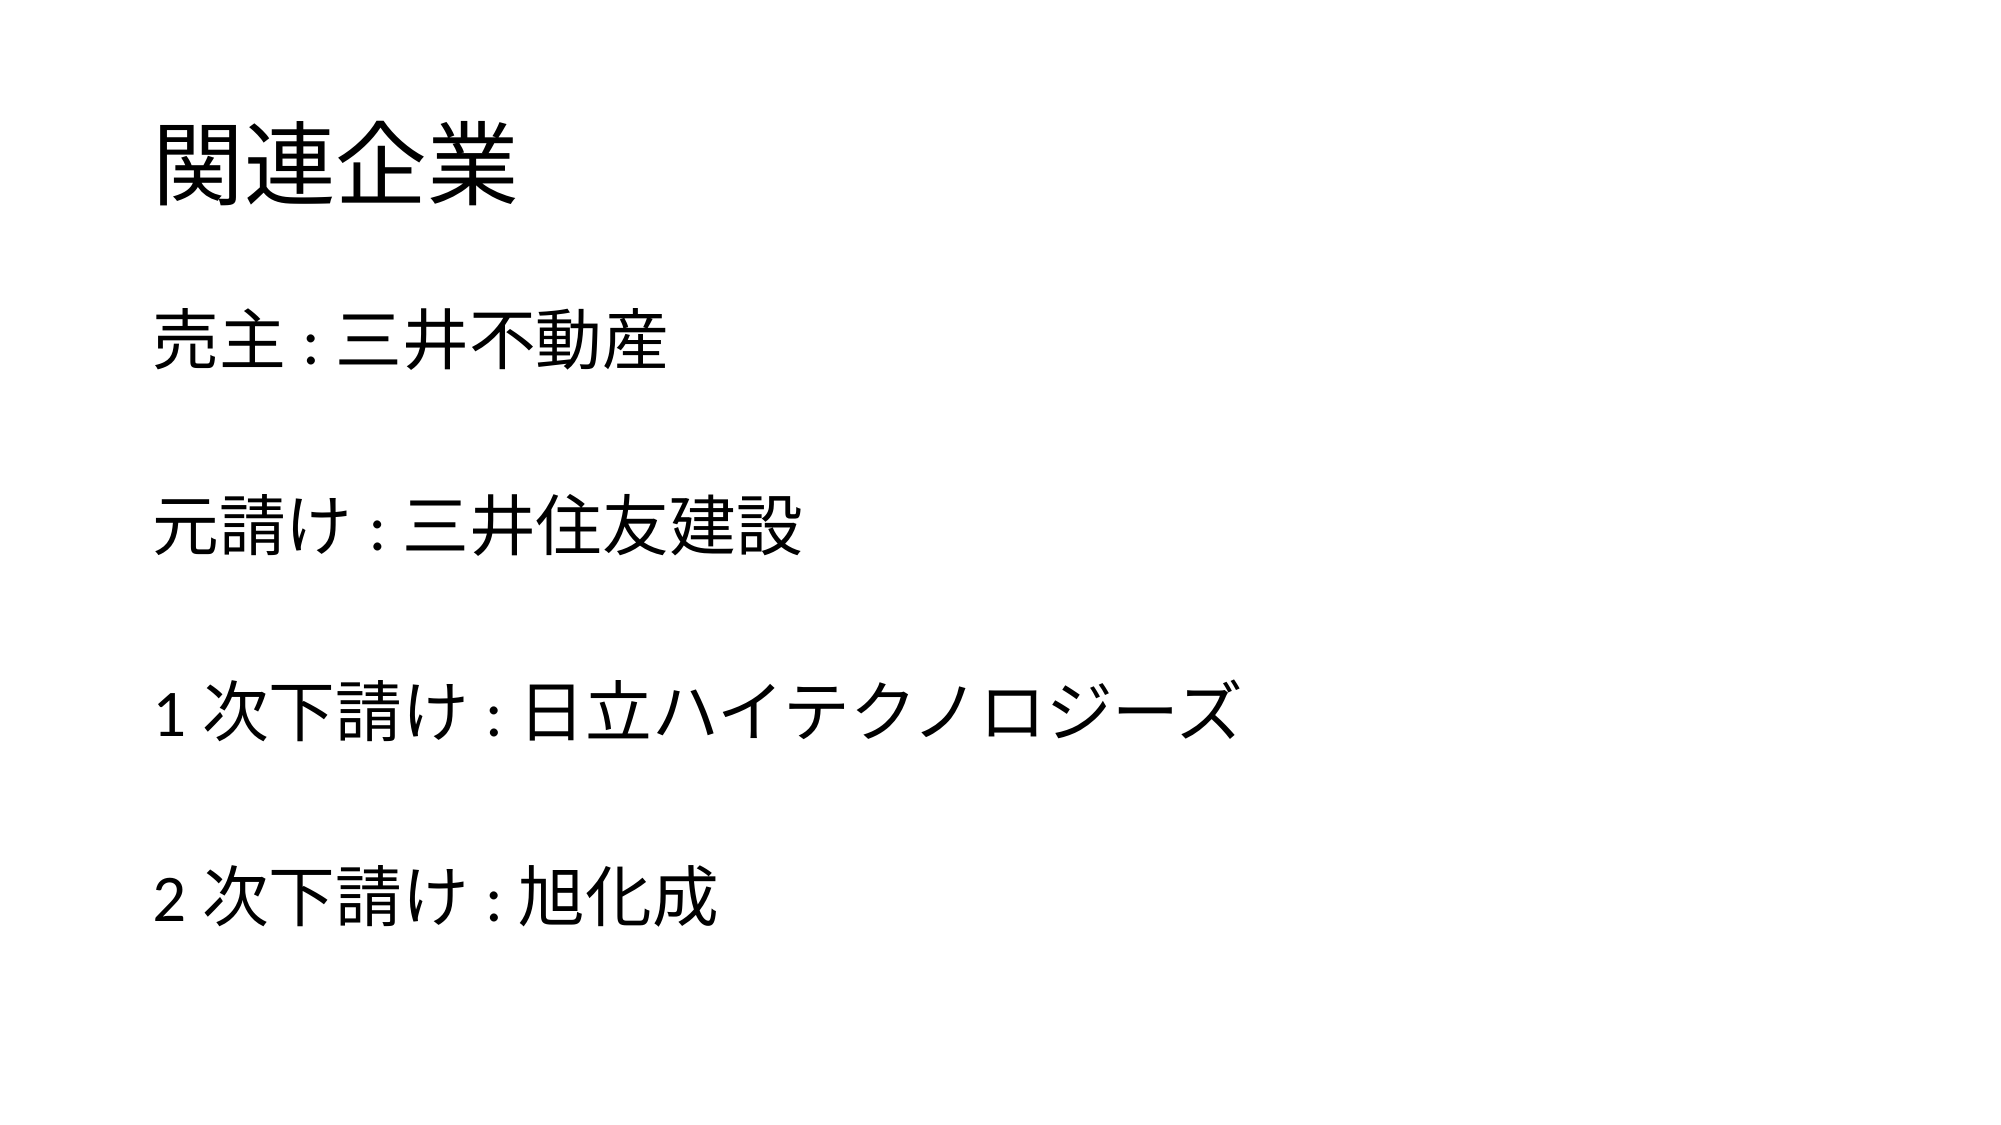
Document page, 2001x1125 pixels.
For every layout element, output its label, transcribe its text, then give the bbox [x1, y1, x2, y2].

title 関連企業 [137, 59, 1863, 278]
list 売主:三井不動産 元請け:三井住友建設 1次下請け:日立ハイテクノロジーズ 2次下請け:旭化成 [137, 299, 1863, 1014]
